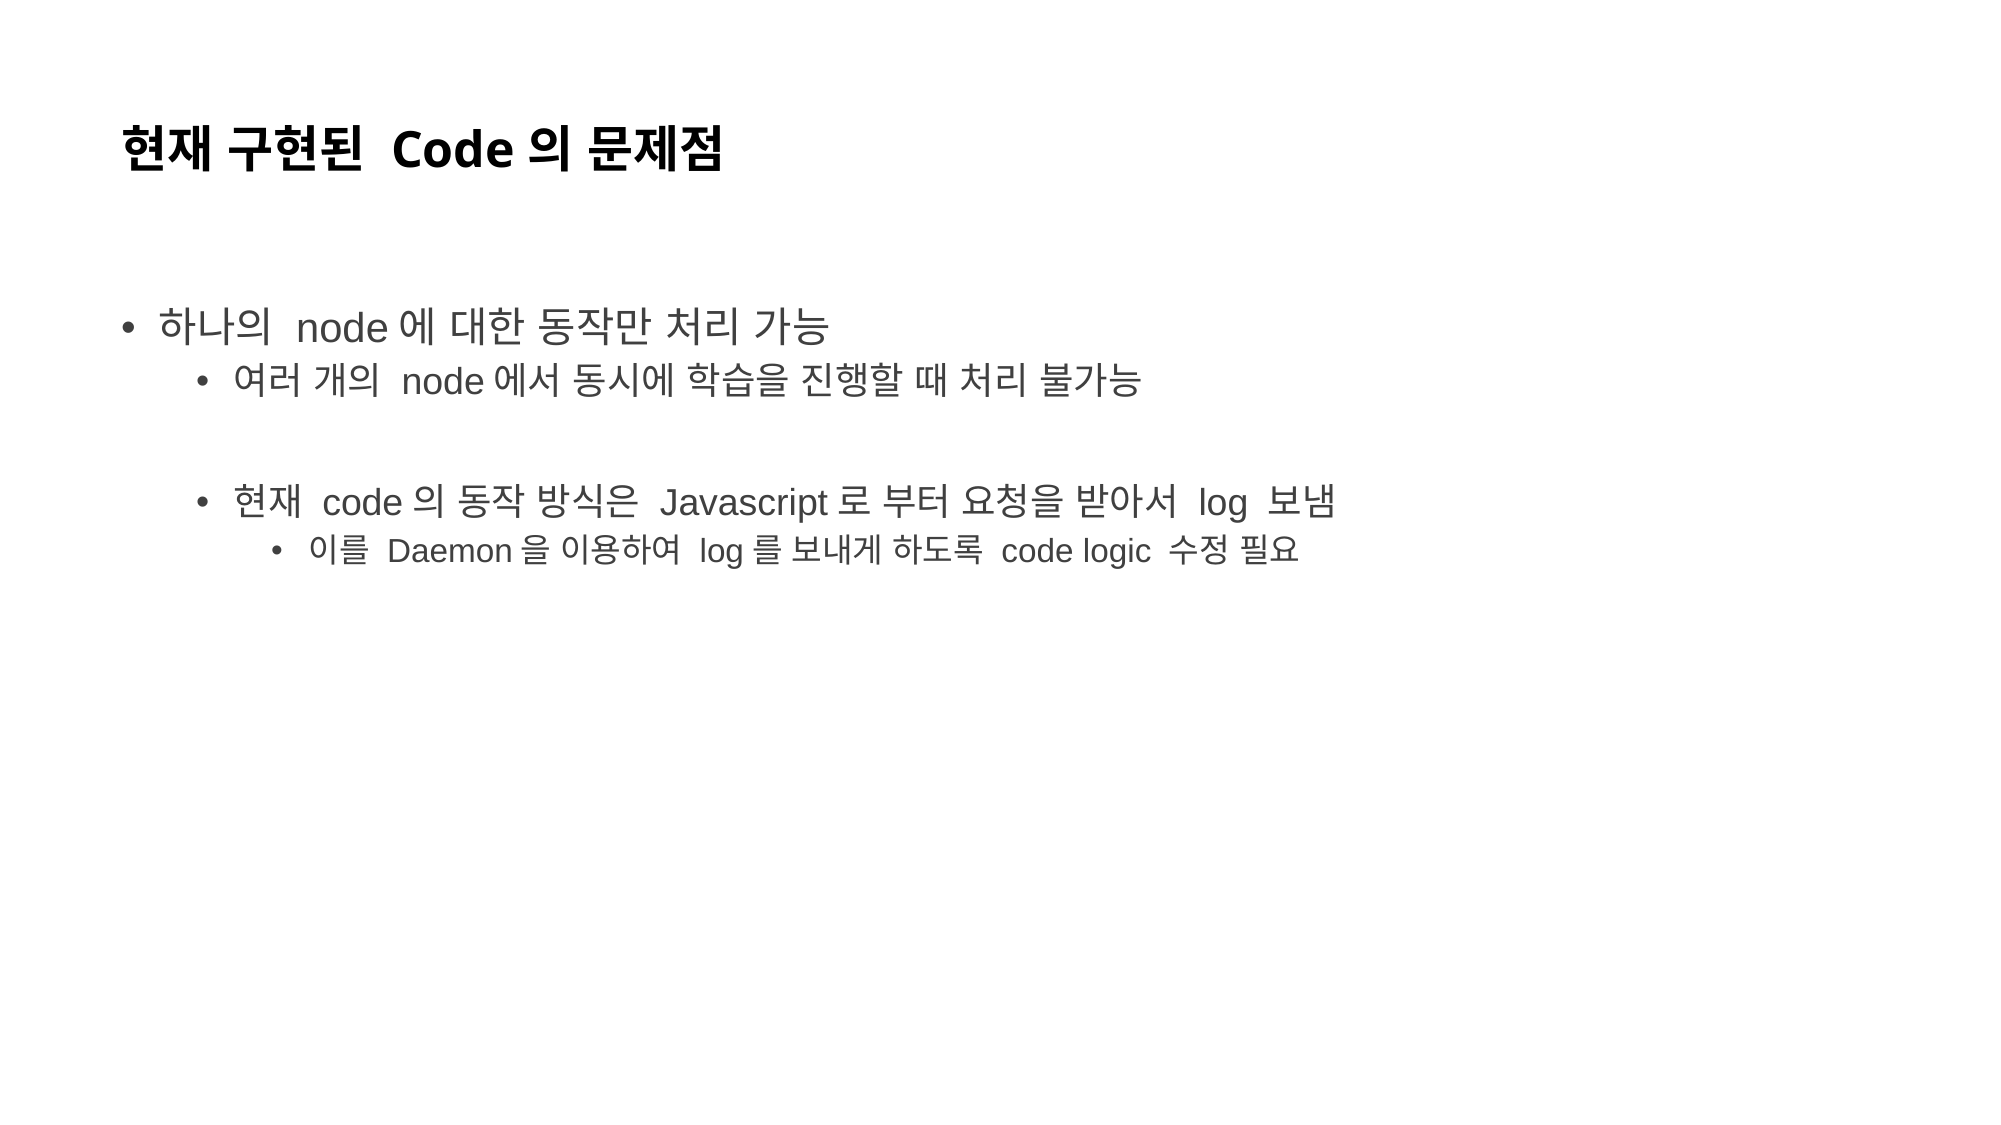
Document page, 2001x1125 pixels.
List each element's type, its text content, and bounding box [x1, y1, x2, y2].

title 현재 구현된 Code의 문제점 [106, 42, 1832, 260]
list 하나의 node에 대한 동작만 처리 가능 여러 개의 node에서 동시에 학습을 진행할 때 처리 불가능 현재 code의 동작 방식은 Javascript로 부터 요청을 받아서 log 보냄 이를 Daemon을 이용하여 log를 보내게 하도록 code logic 수정 필요 [106, 299, 1832, 1014]
